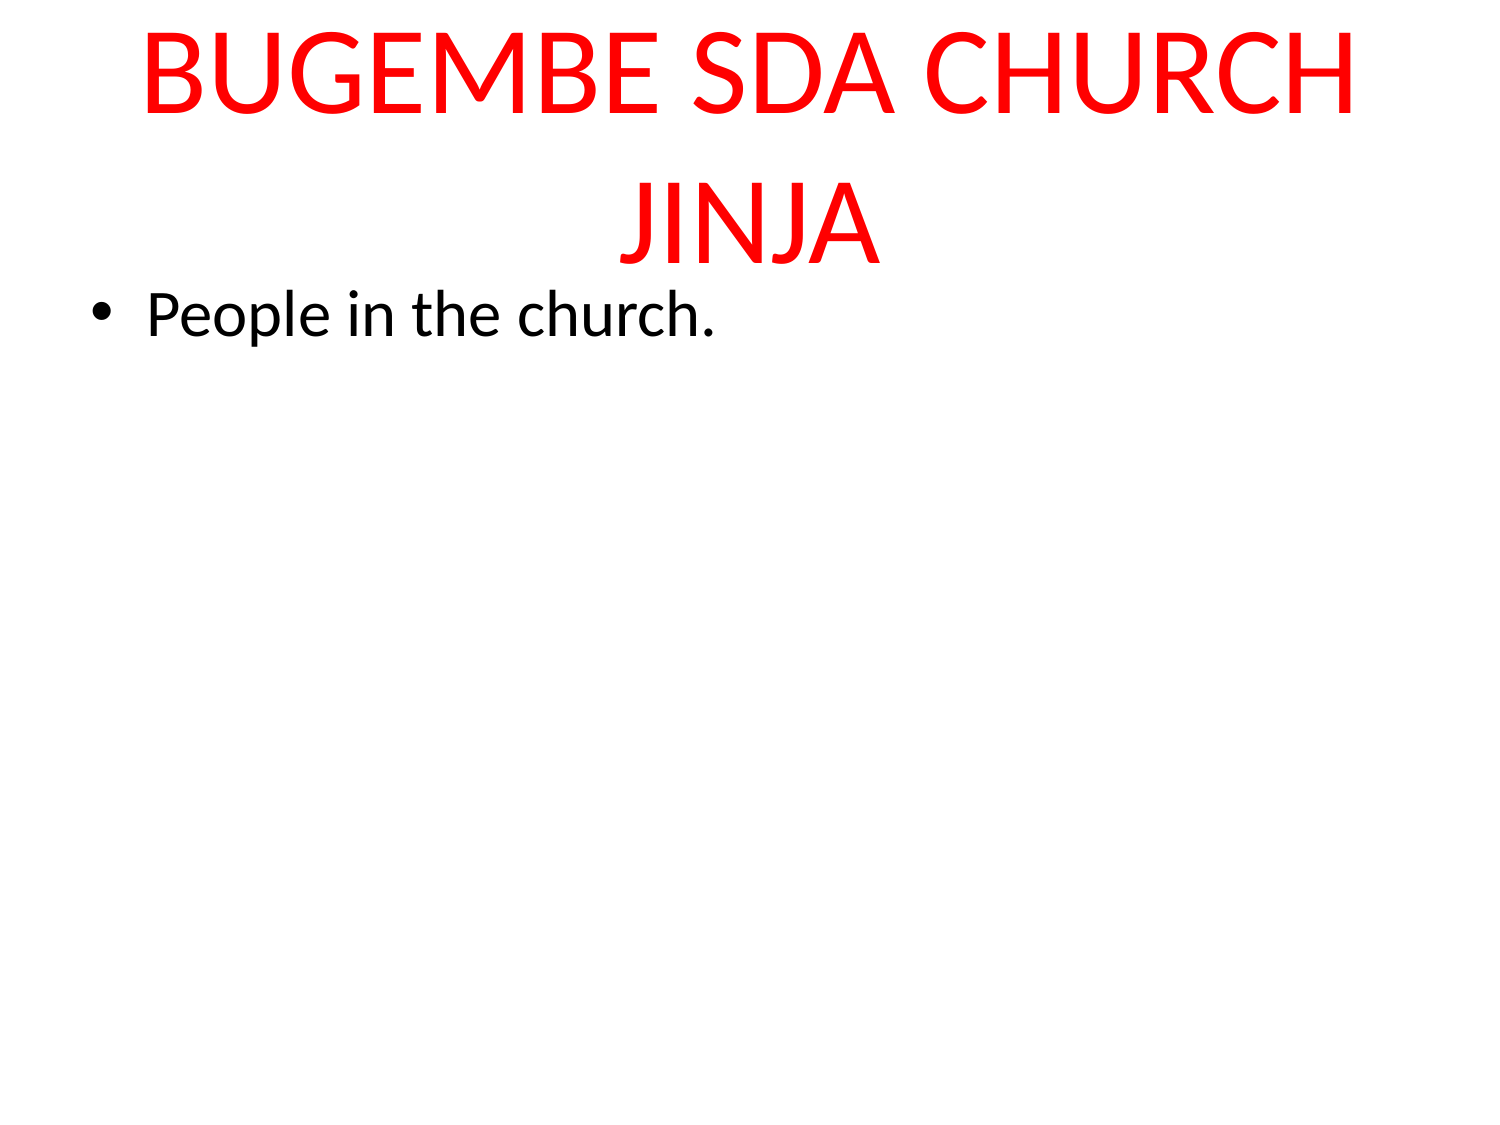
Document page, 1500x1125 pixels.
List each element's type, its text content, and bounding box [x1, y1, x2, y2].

title BUGEMBE SDA CHURCH JINJA [75, 45, 1425, 233]
list People in the church. [75, 262, 1425, 1005]
